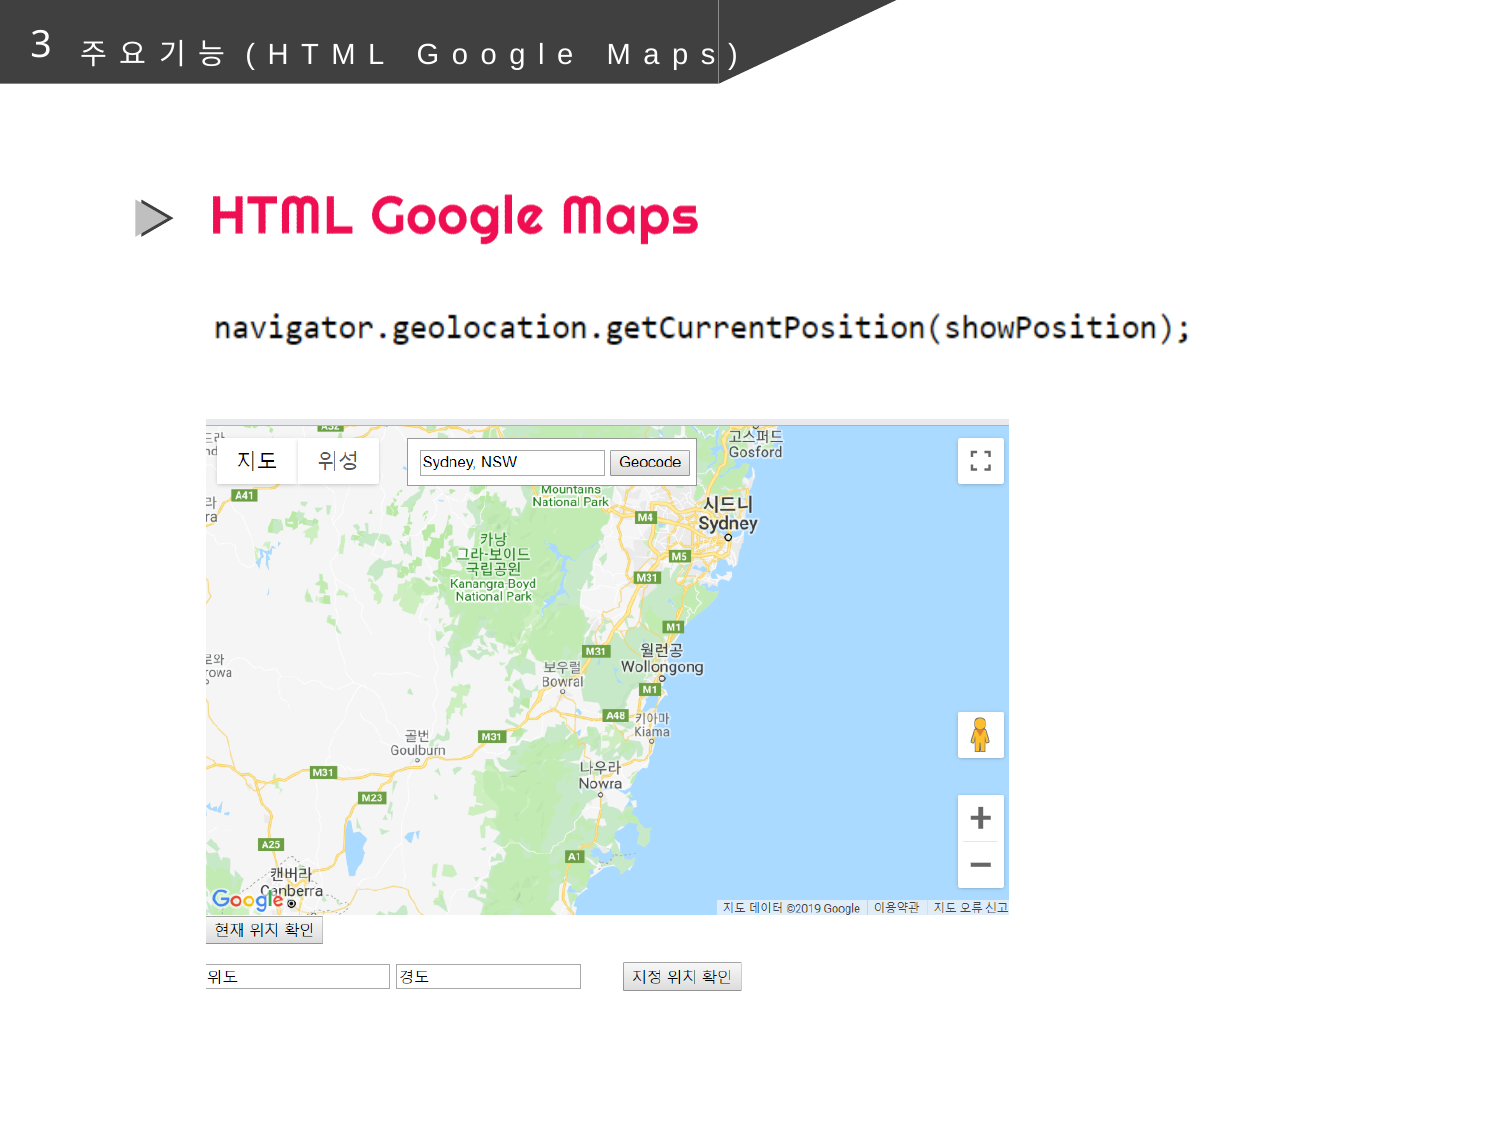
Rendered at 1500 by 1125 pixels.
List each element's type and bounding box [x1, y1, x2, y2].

picture [206, 419, 1009, 995]
text_box [135, 199, 174, 237]
text_box [0, 0, 909, 84]
picture [206, 183, 707, 253]
picture [206, 307, 1208, 355]
